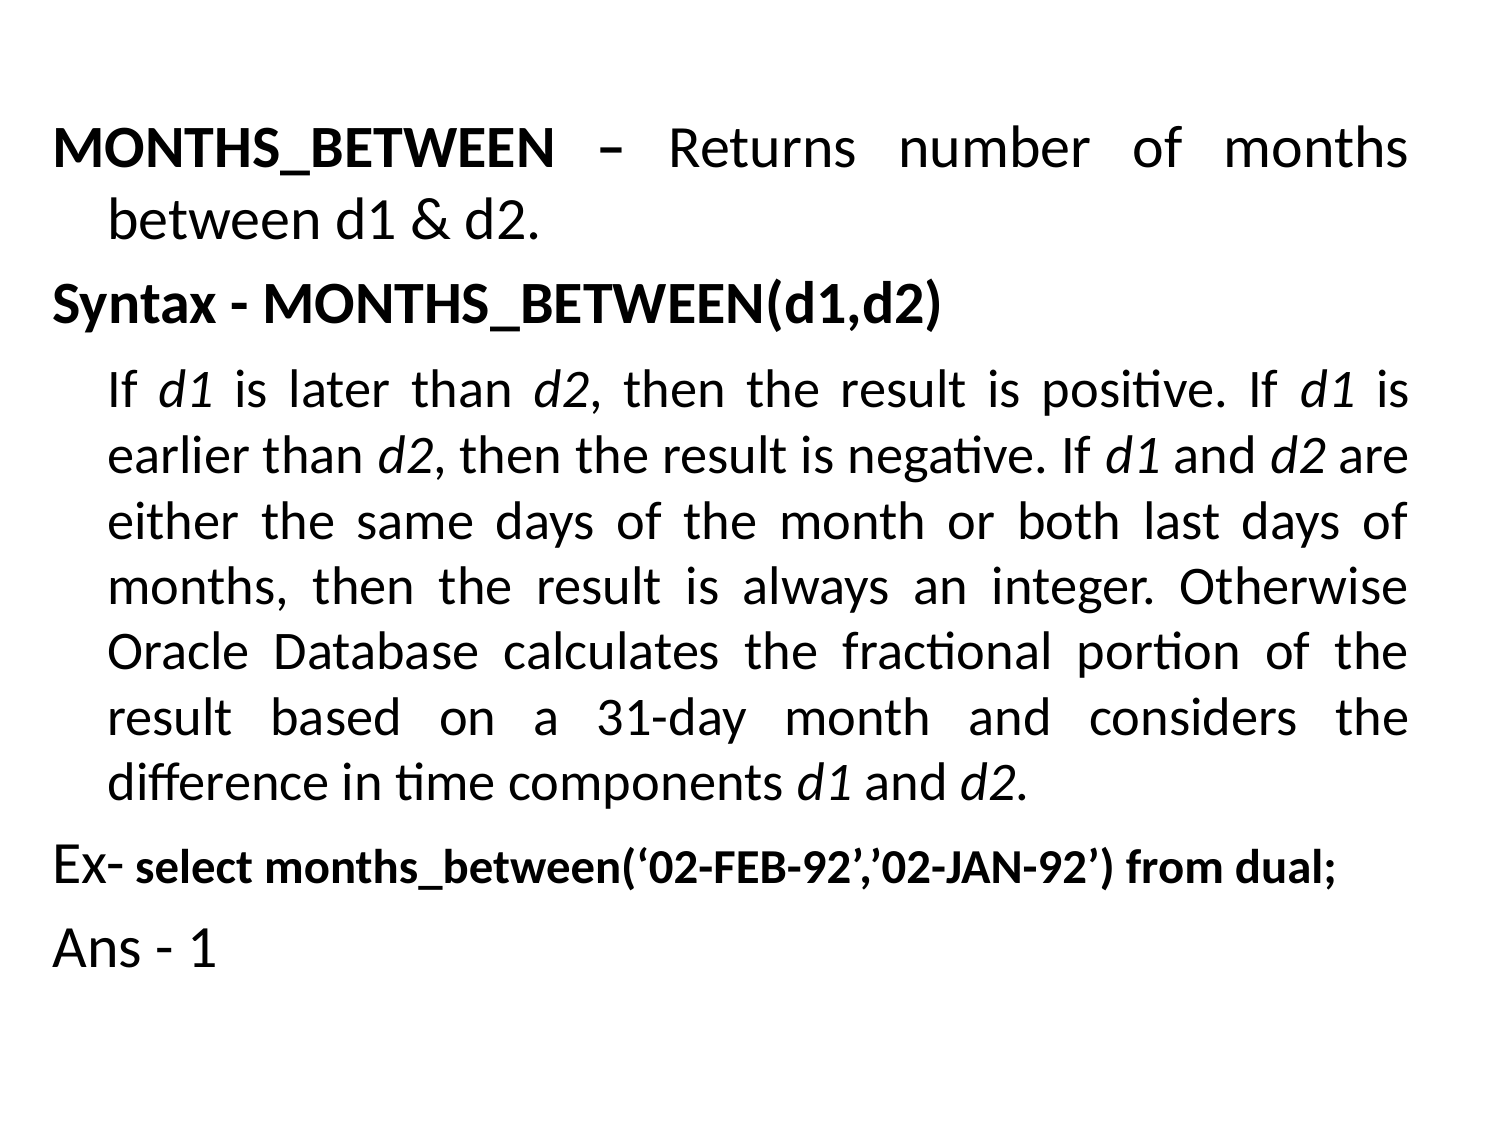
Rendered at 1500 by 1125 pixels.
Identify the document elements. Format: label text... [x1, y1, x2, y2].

list MONTHS_BETWEEN – Returns number of months between d1 & d2. Syntax - MONTHS_BETWEEN(d1,d2) If d1 is later than d2, then the result is positive. If d1 is earlier than d2, then the result is negative. If d1 and d2 are either the same days of the month or both last days of months, then the result is always an integer. Otherwise Oracle Database calculates the fractional portion of the result based on a 31-day month and considers the difference in time components d1 and d2. Ex- select months_between(‘02-FEB-92’,’02-JAN-92’) from dual; Ans - 1 [37, 99, 1425, 1005]
